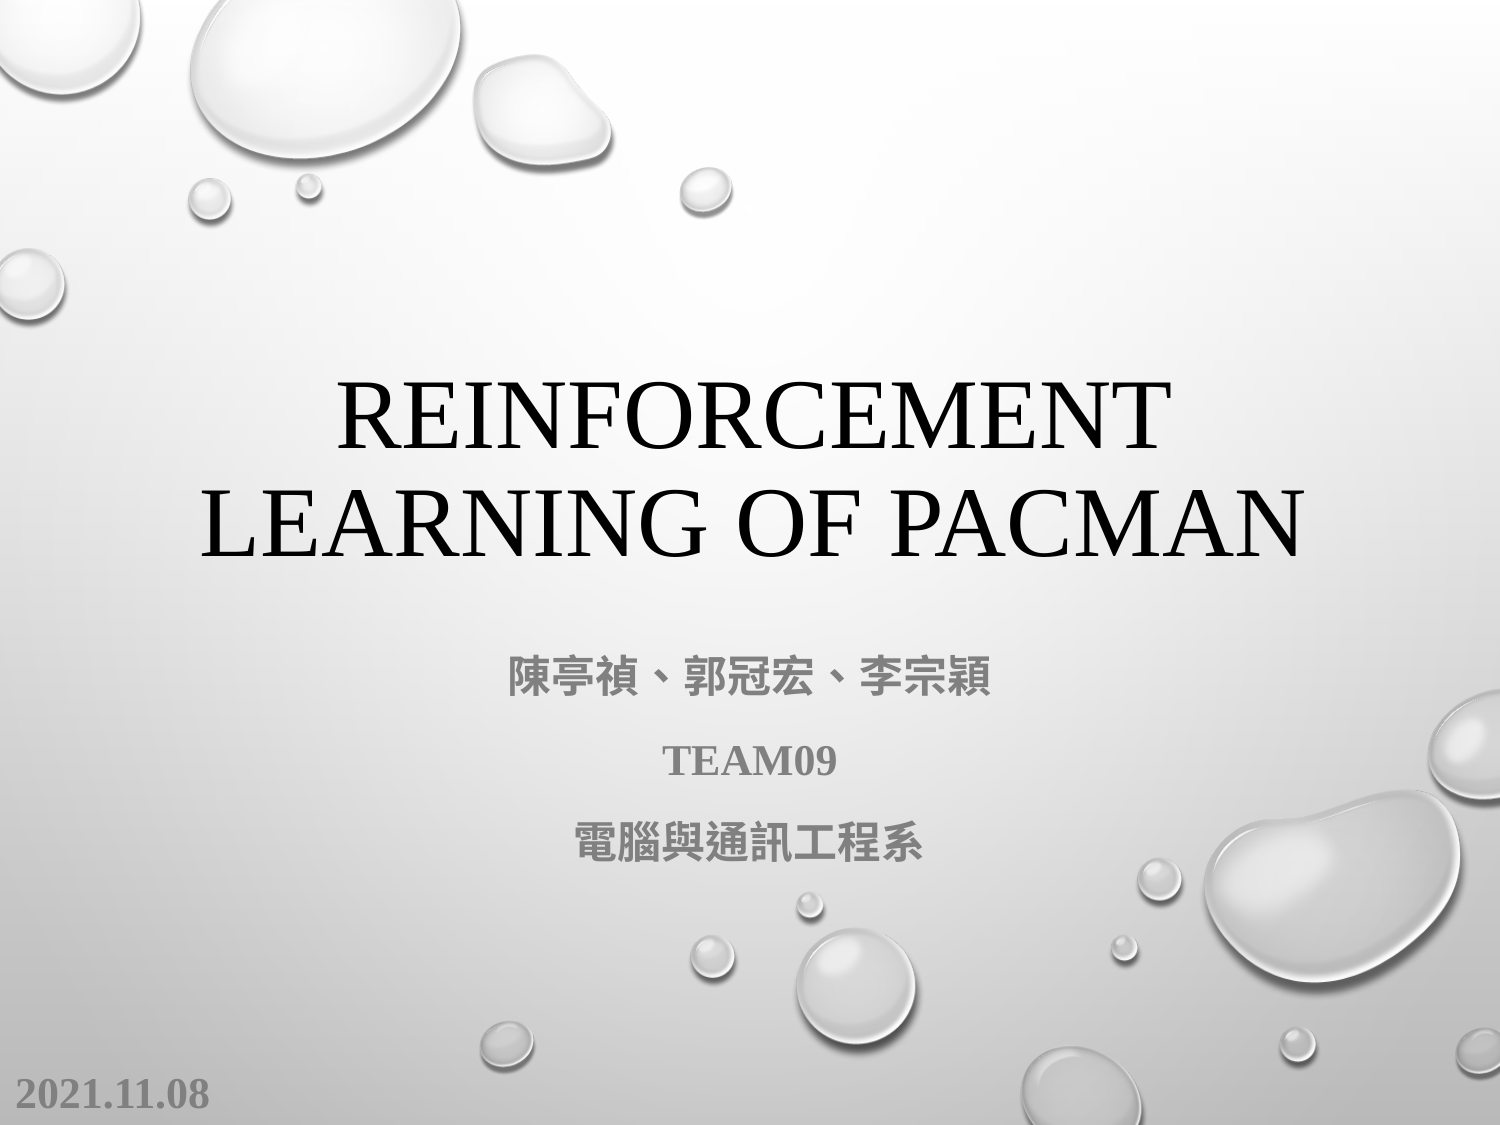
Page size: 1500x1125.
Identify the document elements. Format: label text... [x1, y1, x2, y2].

text_box 陳亭禎、郭冠宏、李宗穎 Team09 電腦與通訊工程系 2021.11.08 [0, 630, 1500, 1125]
title Reinforcement Learning of Pacman [136, 173, 1371, 586]
picture [0, 0, 1500, 630]
